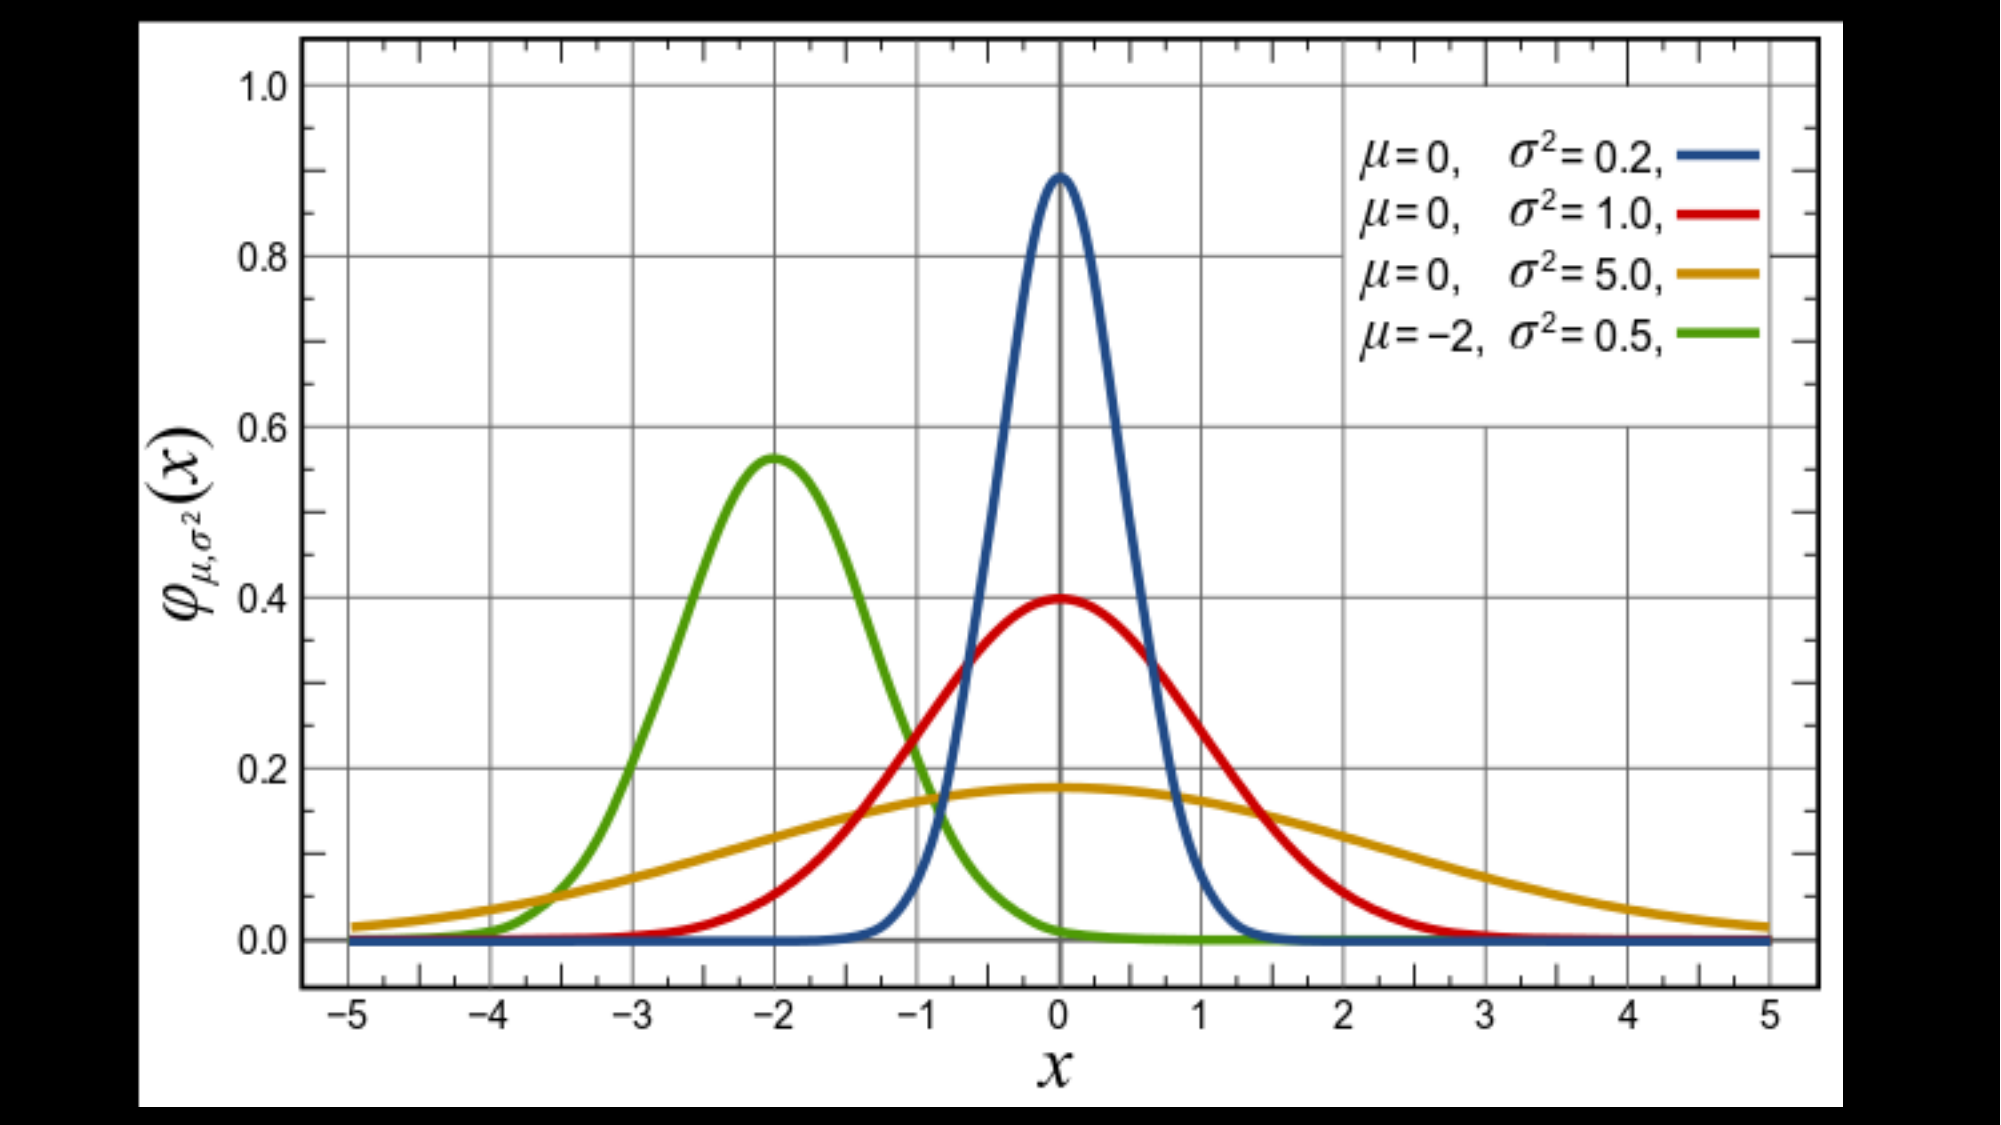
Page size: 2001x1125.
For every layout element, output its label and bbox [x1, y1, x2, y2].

list [137, 16, 1843, 1107]
